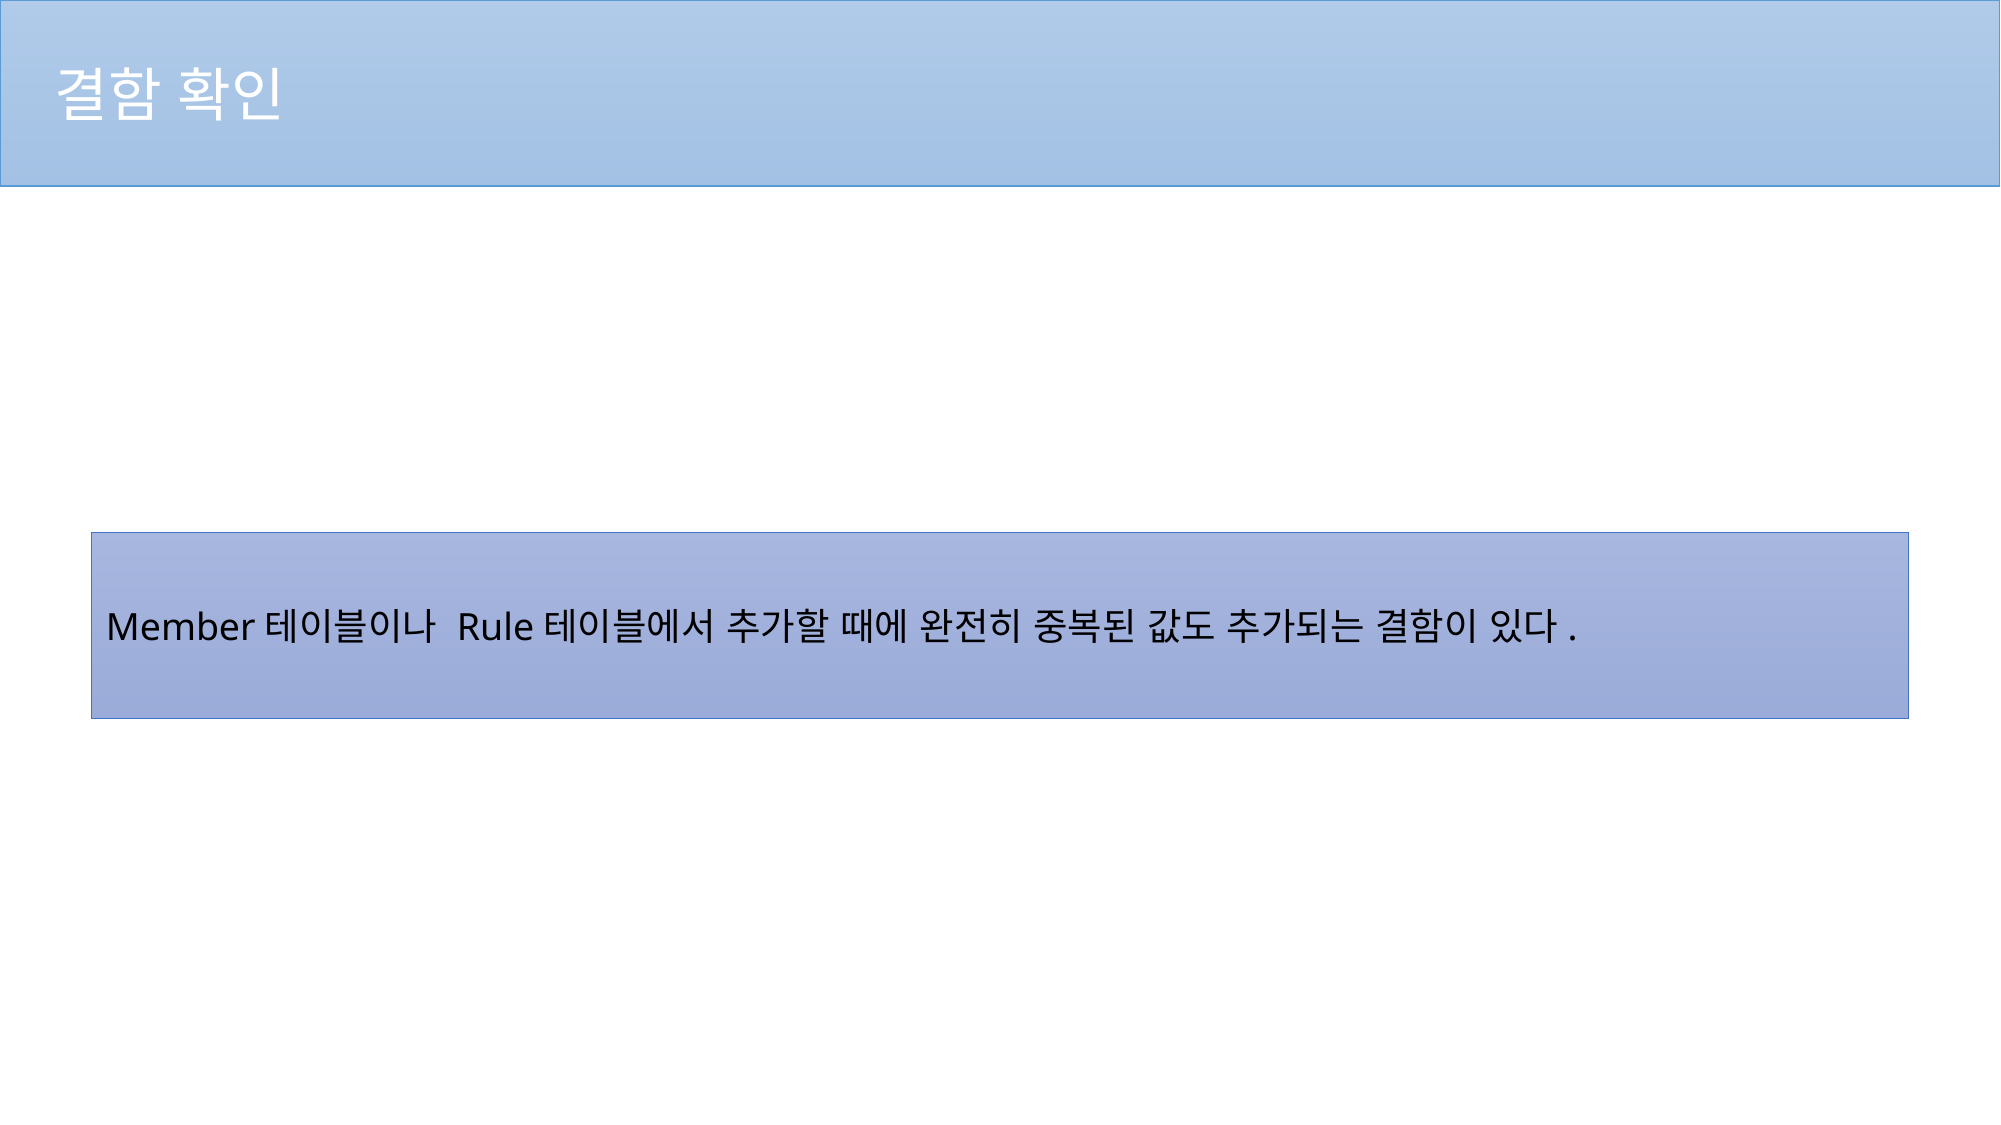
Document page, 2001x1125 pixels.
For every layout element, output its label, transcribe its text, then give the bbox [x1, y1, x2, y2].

text_box Member테이블이나 Rule테이블에서 추가할 때에 완전히 중복된 값도 추가되는 결함이 있다. [91, 532, 1909, 719]
text_box 결함 확인 [0, 0, 2000, 187]
